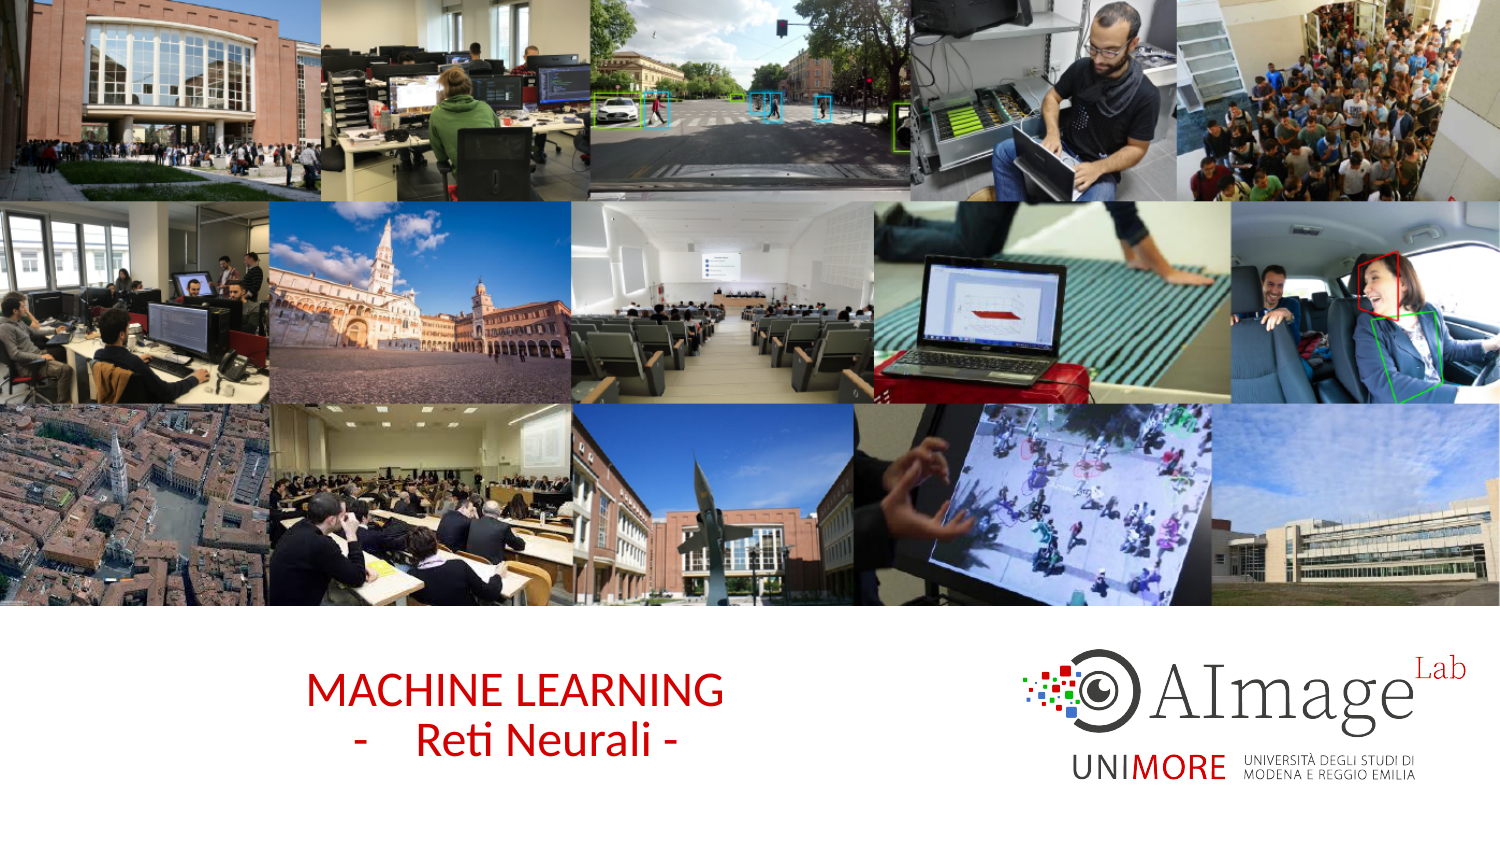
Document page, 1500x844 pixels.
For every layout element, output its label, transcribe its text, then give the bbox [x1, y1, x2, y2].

title MACHINE LEARNING Reti Neurali - [23, 634, 1007, 803]
picture [1023, 649, 1468, 788]
picture [0, 0, 1500, 606]
